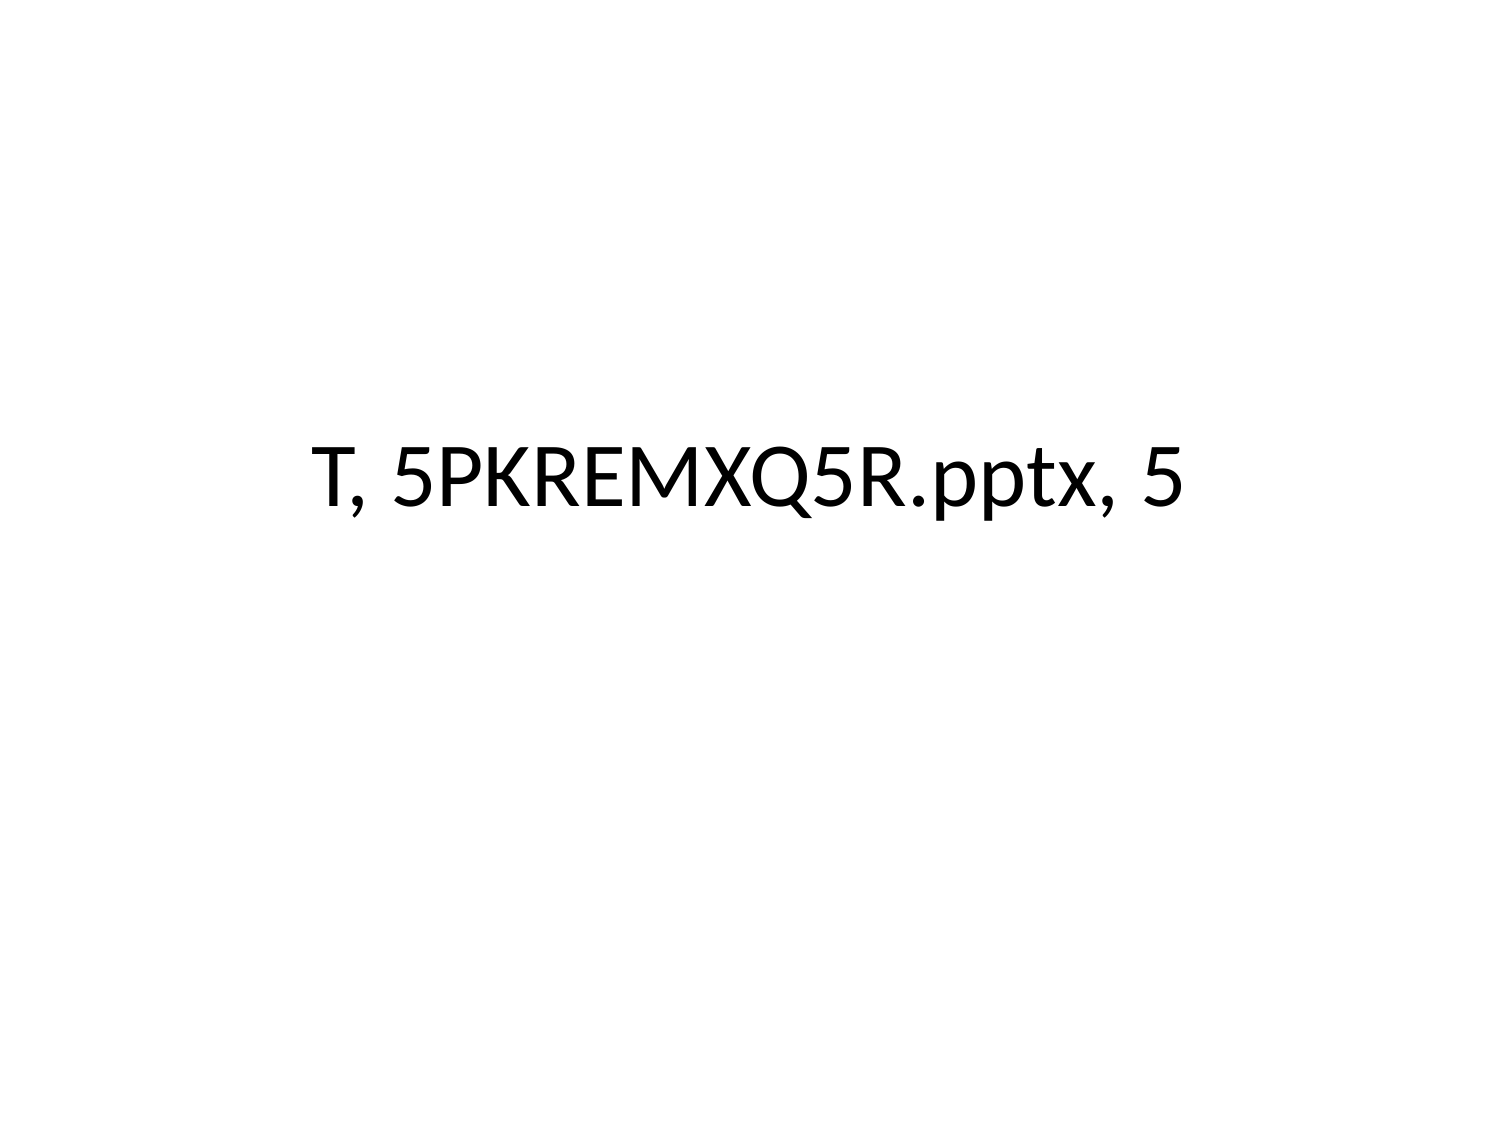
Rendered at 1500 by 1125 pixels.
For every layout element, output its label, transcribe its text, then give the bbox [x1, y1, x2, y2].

title T, 5PKREMXQ5R.pptx, 5 [112, 349, 1388, 591]
